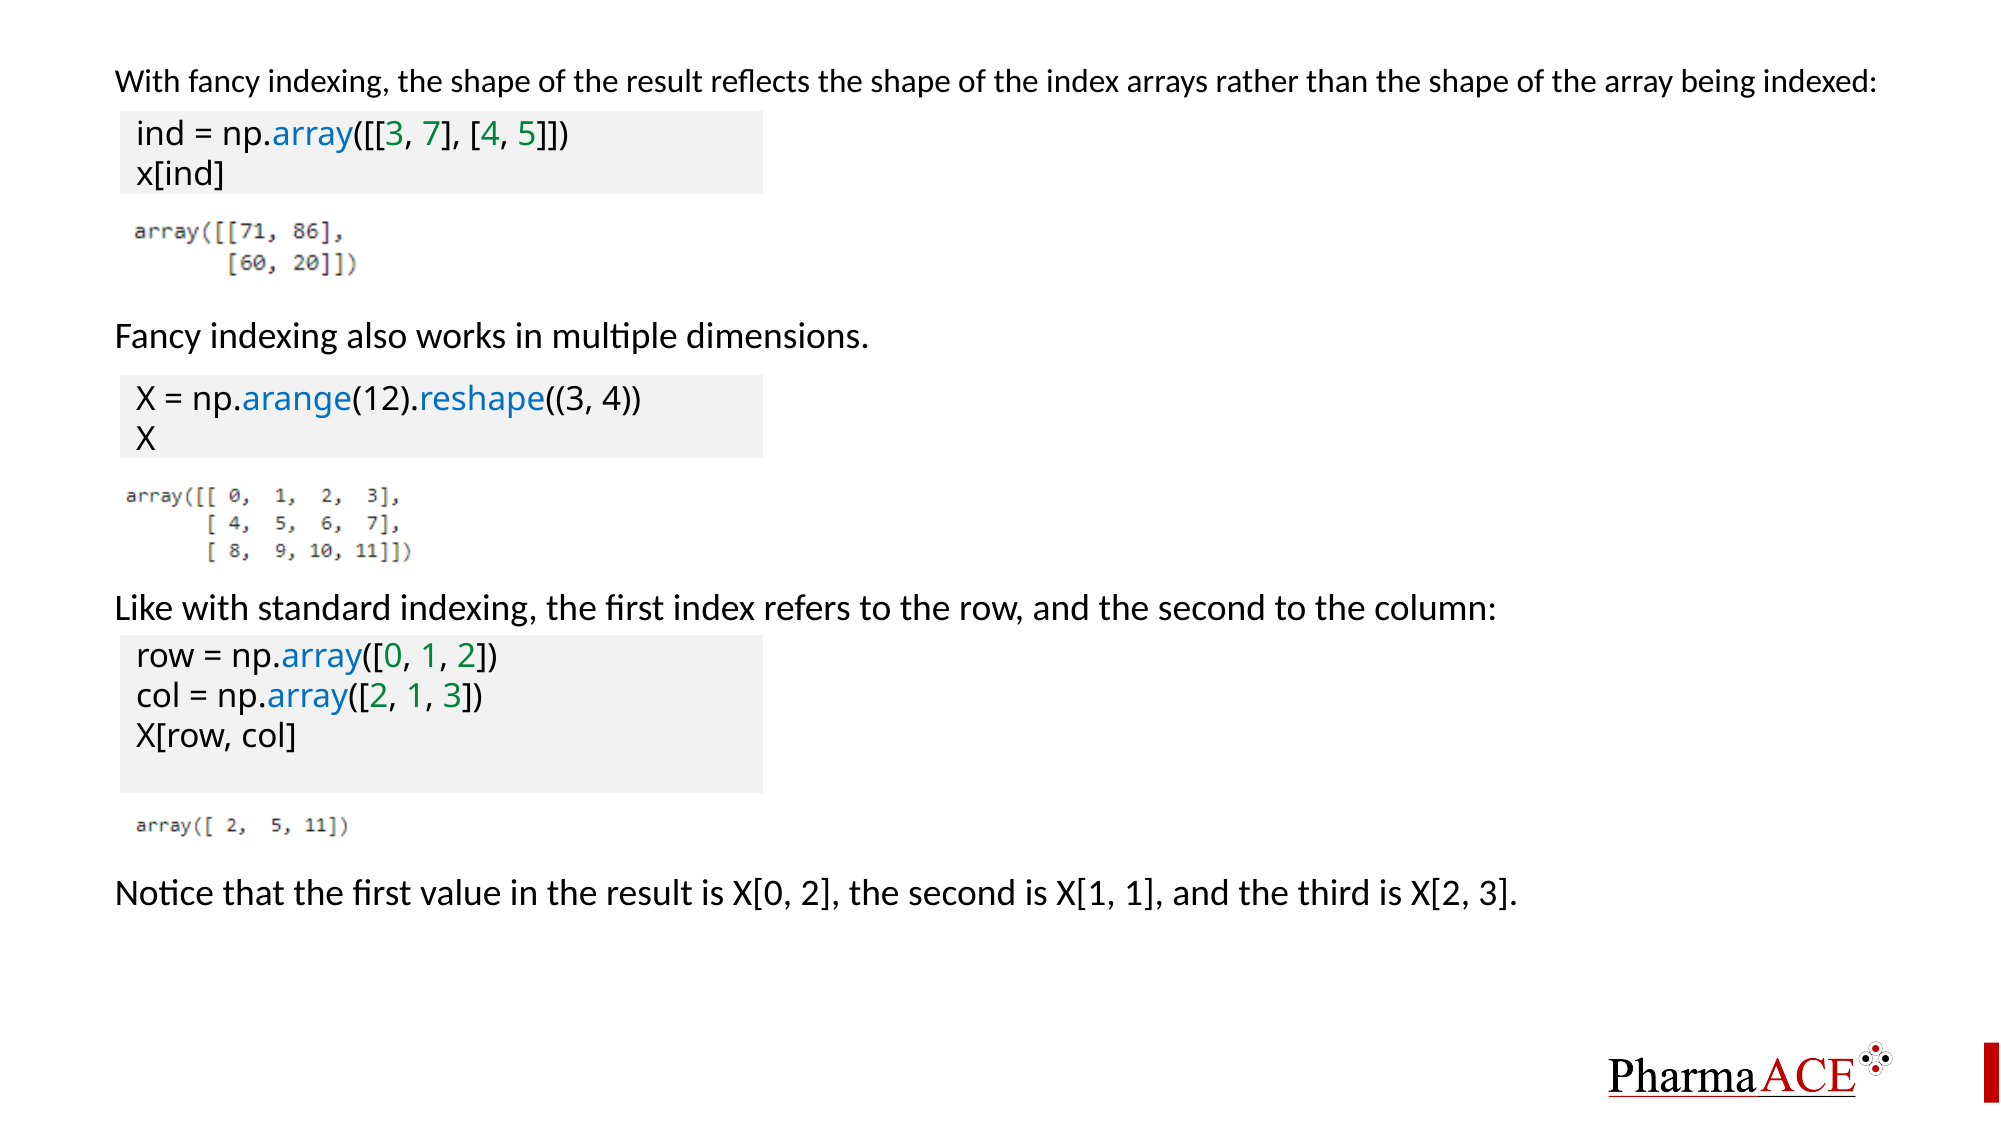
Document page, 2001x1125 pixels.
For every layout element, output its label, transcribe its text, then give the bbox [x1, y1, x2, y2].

text_box row = np.array([0, 1, 2]) col = np.array([2, 1, 3]) X[row, col] [120, 635, 763, 793]
picture [121, 473, 420, 580]
text_box Fancy indexing also works in multiple dimensions. [99, 303, 1100, 363]
text_box X = np.arange(12).reshape((3, 4)) X [120, 375, 763, 458]
picture [121, 207, 371, 289]
text_box ind = np.array([[3, 7], [4, 5]]) x[ind] [120, 111, 763, 194]
list With fancy indexing, the shape of the result reflects the shape of the index arrays rather than the shape of the array being indexed: [99, 56, 1900, 1014]
picture [1606, 1040, 1894, 1101]
text_box Like with standard indexing, the first index refers to the row, and the second to the column: [99, 575, 1624, 636]
picture [128, 803, 372, 854]
text_box Notice that the first value in the result is X[0, 2], the second is X[1, 1], and the third is X[2, 3]. [99, 860, 1695, 920]
